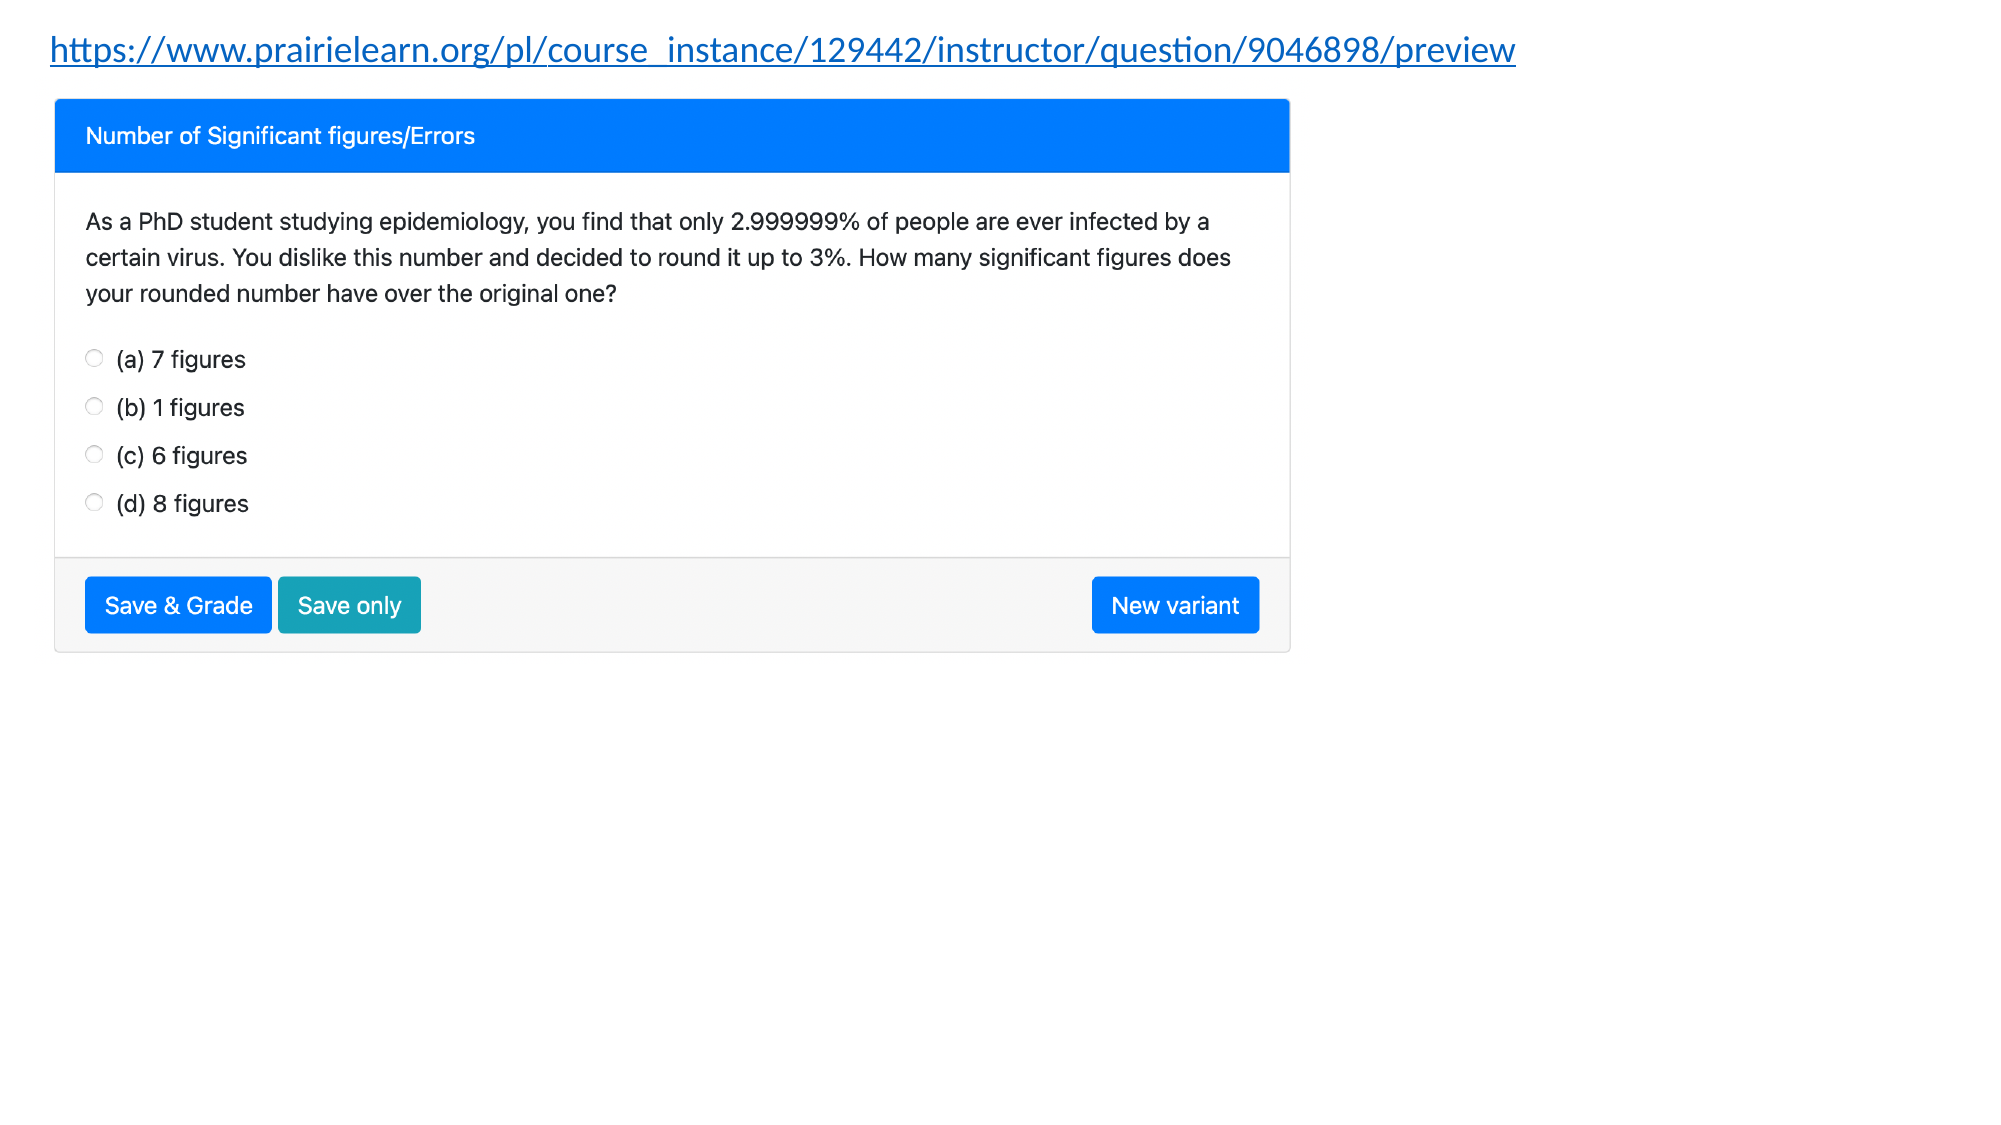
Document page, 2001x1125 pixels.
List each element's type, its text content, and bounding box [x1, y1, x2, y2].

picture [34, 77, 1310, 664]
text_box https://www.prairielearn.org/pl/course_instance/129442/instructor/question/9046898/preview [34, 17, 1864, 77]
